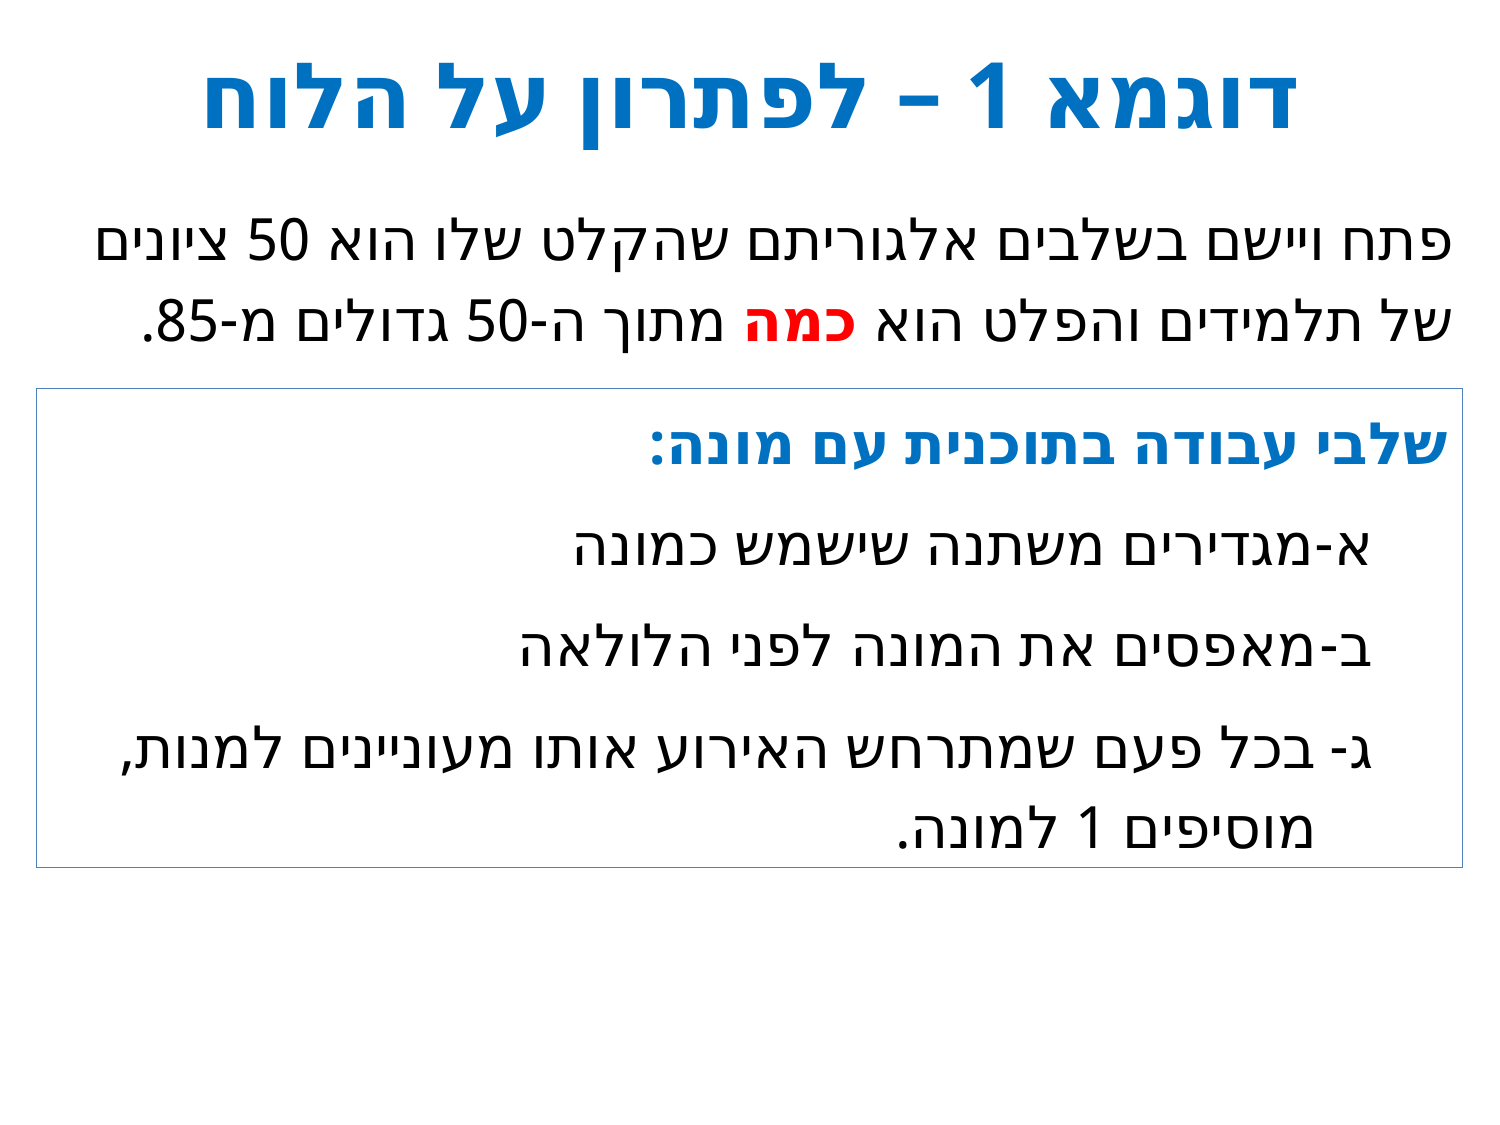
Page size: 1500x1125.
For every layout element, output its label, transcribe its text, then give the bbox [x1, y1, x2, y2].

text_box פתח ויישם בשלבים אלגוריתם שהקלט שלו הוא 50 ציונים של תלמידים והפלט הוא כמה מתוך ה-50 גדולים מ-85. [30, 184, 1469, 361]
text_box שלבי עבודה בתוכנית עם מונה: מגדירים משתנה שישמש כמונה מאפסים את המונה לפני הלולאה בכל פעם שמתרחש האירוע אותו מעוניינים למנות, מוסיפים 1 למונה. [36, 388, 1463, 868]
title דוגמא 1 – לפתרון על הלוח [30, 0, 1469, 184]
